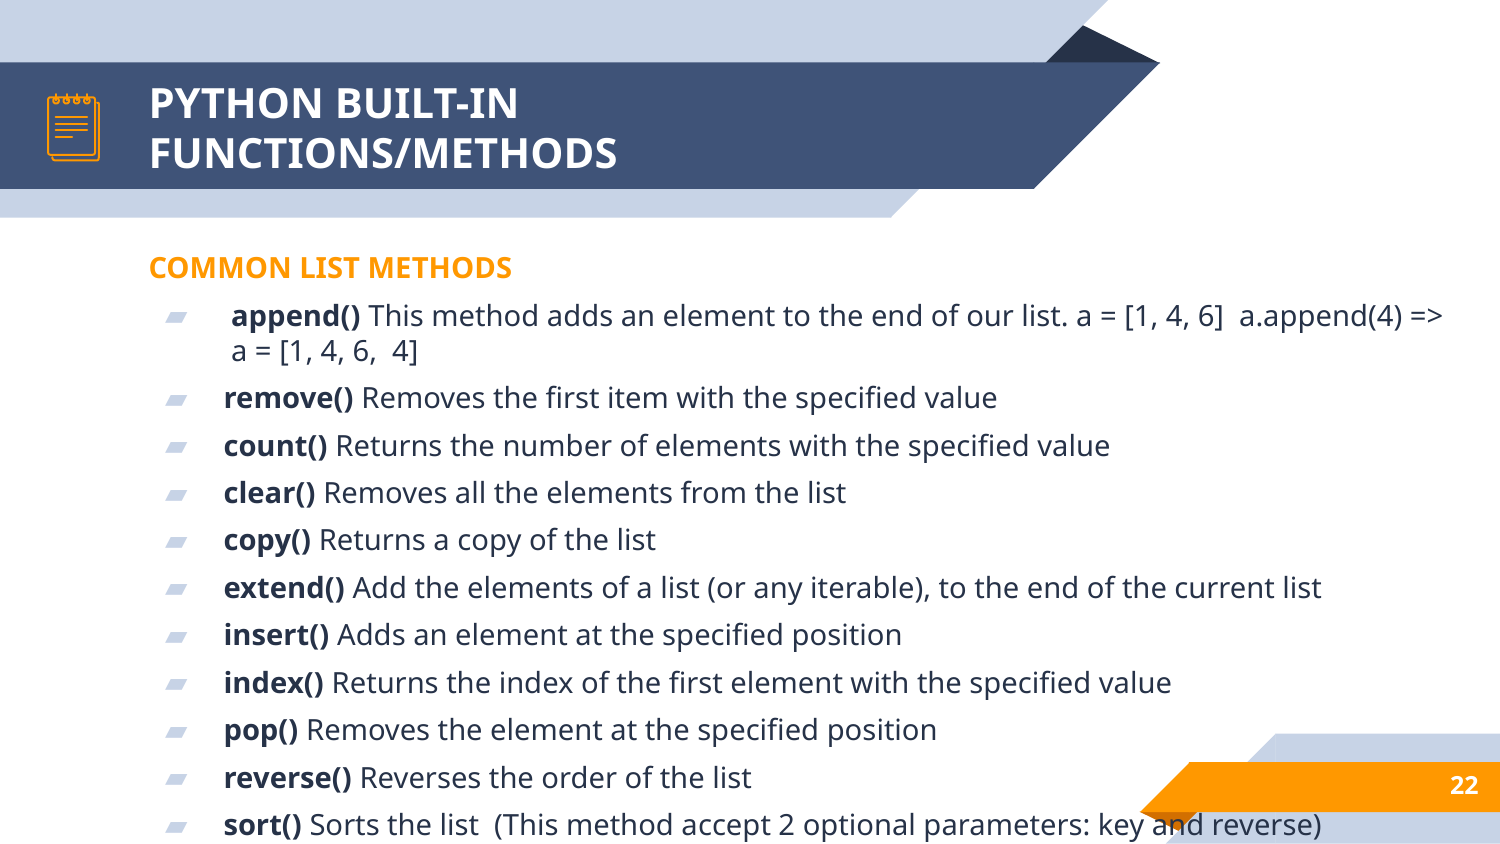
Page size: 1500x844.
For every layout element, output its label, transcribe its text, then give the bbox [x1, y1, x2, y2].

list [133, 822, 982, 839]
list COMMON LIST METHODS append() This method adds an element to the end of our list. a = [1, 4, 6] a.append(4) => a = [1, 4, 6, 4] remove() Removes the first item with the specified value count() Returns the number of elements with the specified value clear() Removes all the elements from the list copy() Returns a copy of the list extend() Add the elements of a list (or any iterable), to the end of the current list insert() Adds an element at the specified position index() Returns the index of the first element with the specified value pop() Removes the element at the specified position reverse() Reverses the order of the list sort() Sorts the list (This method accept 2 optional parameters: key and reverse) [133, 234, 1463, 822]
title PYTHON BUILT-IN FUNCTIONS/METHODS [133, 64, 997, 190]
slide_number 22 [1463, 760, 1494, 813]
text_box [47, 93, 100, 161]
